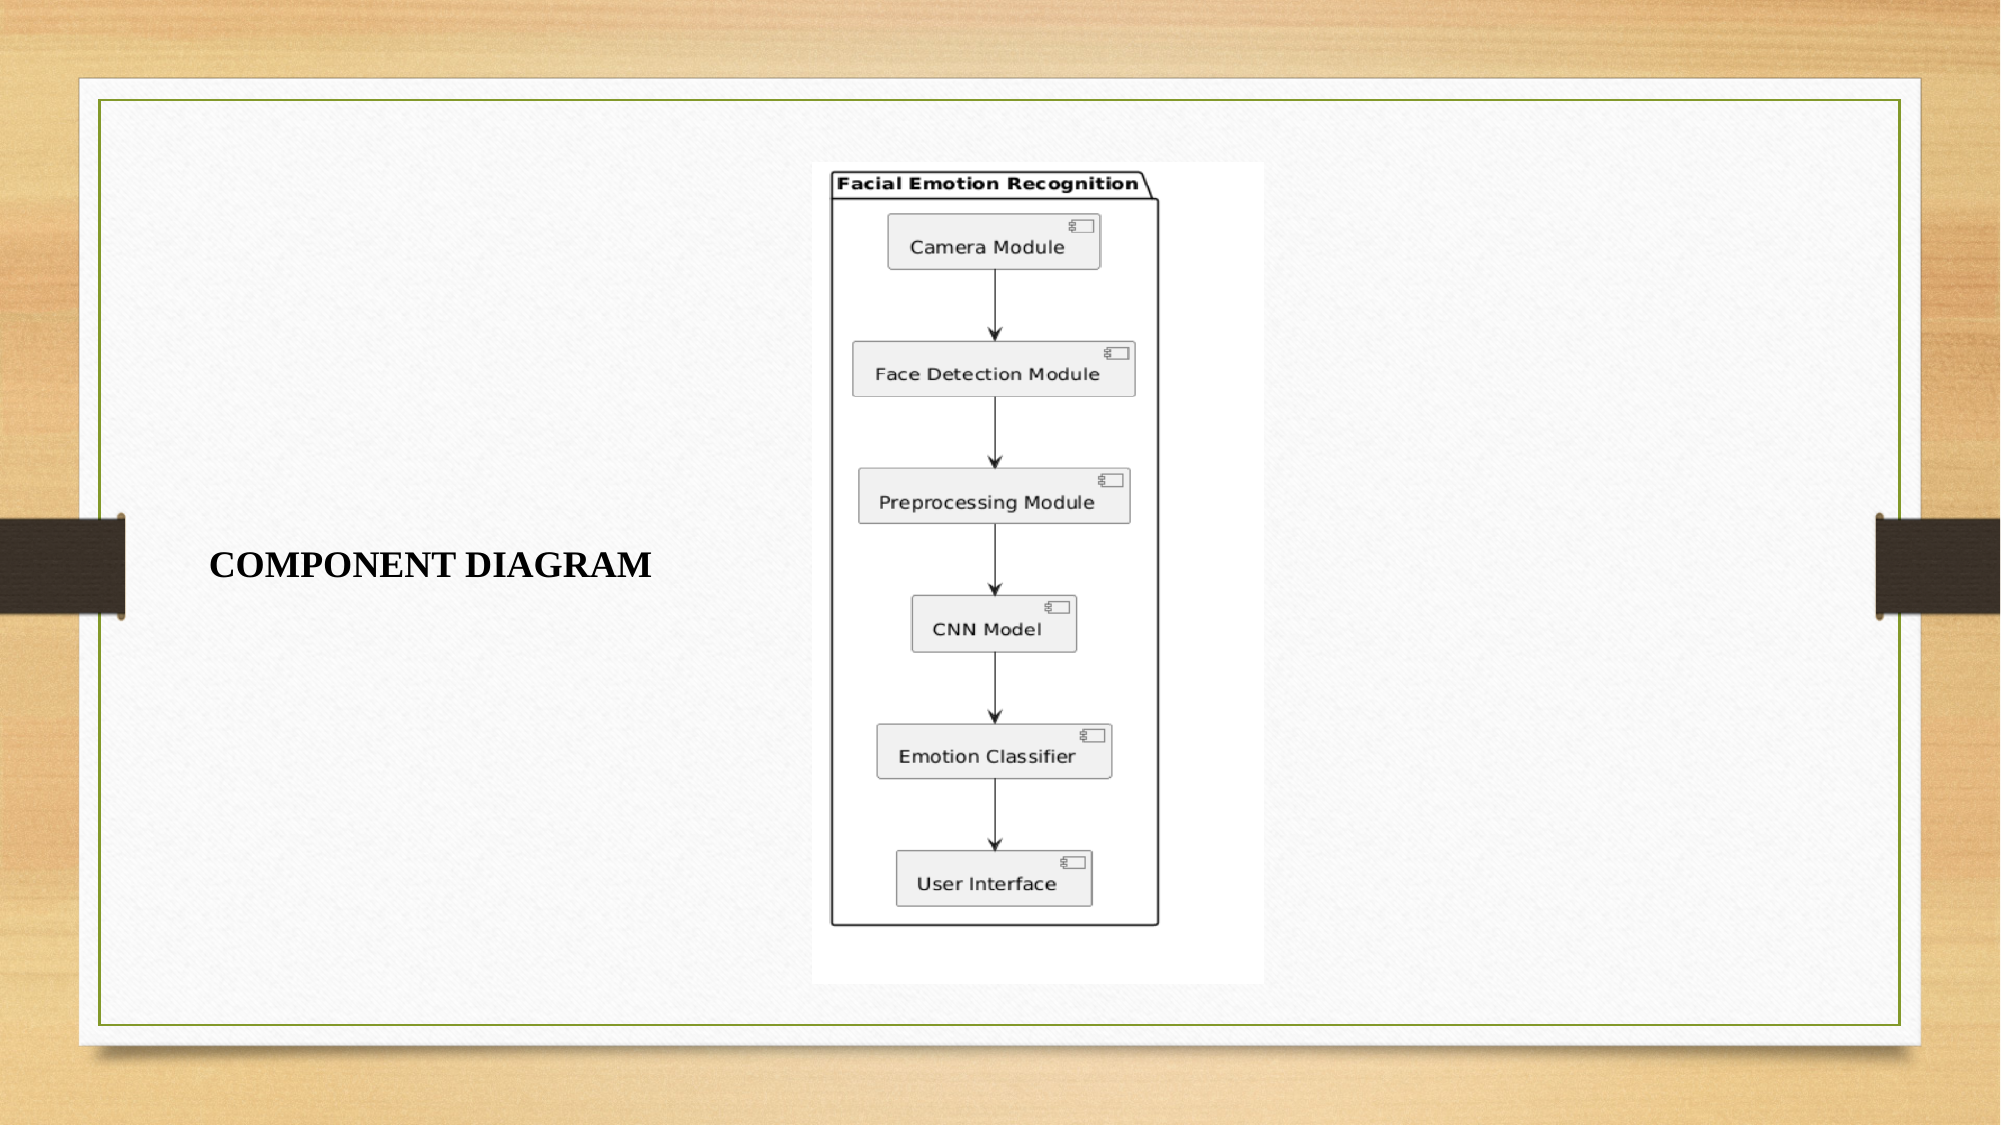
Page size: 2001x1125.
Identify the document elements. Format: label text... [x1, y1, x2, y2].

picture [0, 0, 2001, 1125]
text_box COMPONENT DIAGRAM [194, 532, 766, 592]
